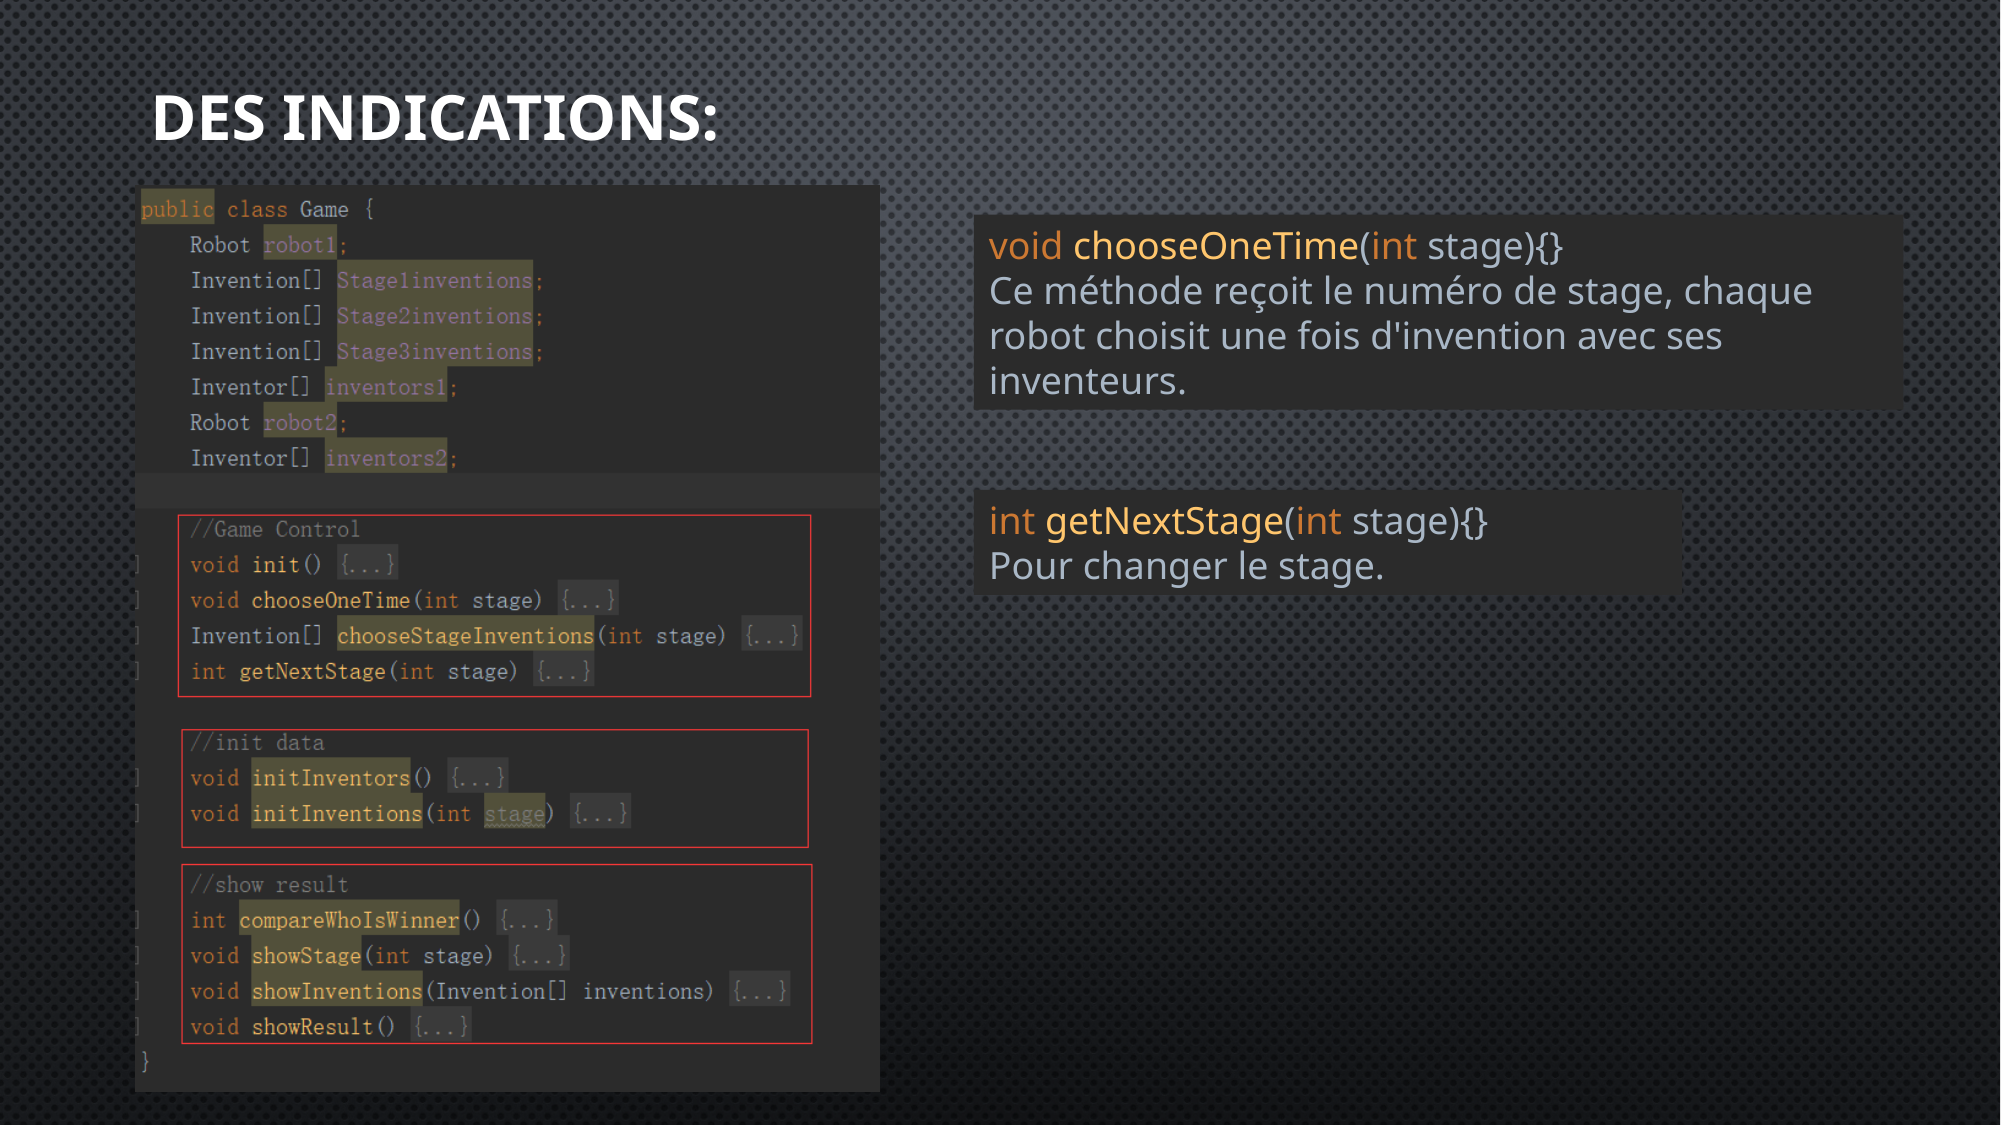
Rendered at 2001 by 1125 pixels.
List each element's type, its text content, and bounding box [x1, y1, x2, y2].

picture [135, 185, 880, 1092]
title Des INDICATIONS: [135, 44, 1742, 186]
text_box void chooseOneTime(int stage){} Ce méthode reçoit le numéro de stage, chaque robot choisit une fois d'invention avec ses inventeurs. [973, 214, 1904, 410]
text_box int getNextStage(int stage){} Pour changer le stage. [973, 489, 1683, 595]
